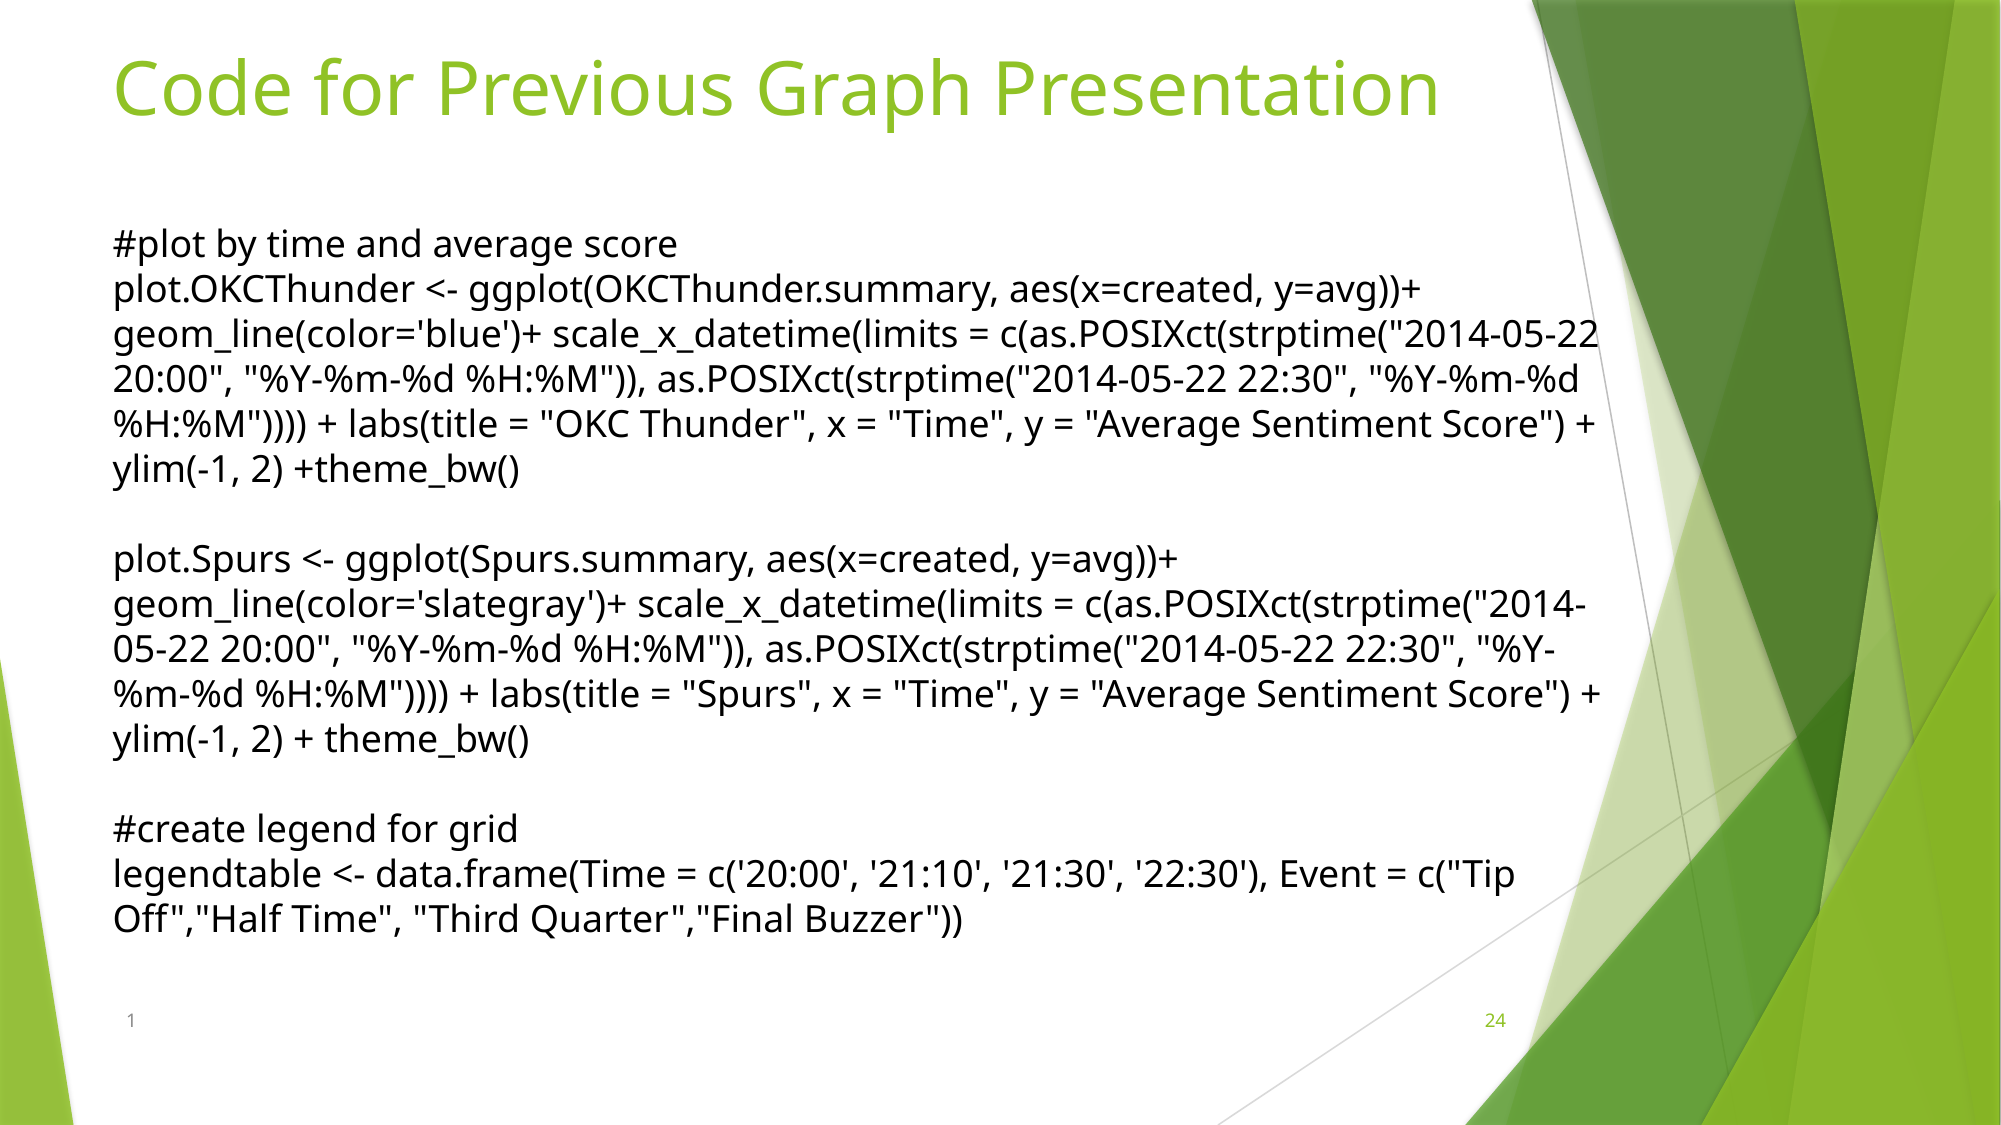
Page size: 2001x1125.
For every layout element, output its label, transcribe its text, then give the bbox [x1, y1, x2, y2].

slide_number 24 [1409, 991, 1522, 1051]
footer 1 [111, 991, 1145, 1051]
title Code for Previous Graph Presentation [97, 32, 1508, 212]
text_box #plot by time and average score plot.OKCThunder <- ggplot(OKCThunder.summary, aes(x=created, y=avg))+ geom_line(color='blue')+ scale_x_datetime(limits = c(as.POSIXct(strptime("2014-05-22 20:00", "%Y-%m-%d %H:%M")), as.POSIXct(strptime("2014-05-22 22:30", "%Y-%m-%d %H:%M")))) + labs(title = "OKC Thunder", x = "Time", y = "Average Sentiment Score") + ylim(-1, 2) +theme_bw() plot.Spurs <- ggplot(Spurs.summary, aes(x=created, y=avg))+ geom_line(color='slategray')+ scale_x_datetime(limits = c(as.POSIXct(strptime("2014-05-22 20:00", "%Y-%m-%d %H:%M")), as.POSIXct(strptime("2014-05-22 22:30", "%Y-%m-%d %H:%M")))) + labs(title = "Spurs", x = "Time", y = "Average Sentiment Score") + ylim(-1, 2) + theme_bw() #create legend for grid legendtable <- data.frame(Time = c('20:00', '21:10', '21:30', '22:30'), Event = c("Tip Off","Half Time", "Third Quarter","Final Buzzer")) [97, 212, 1633, 948]
